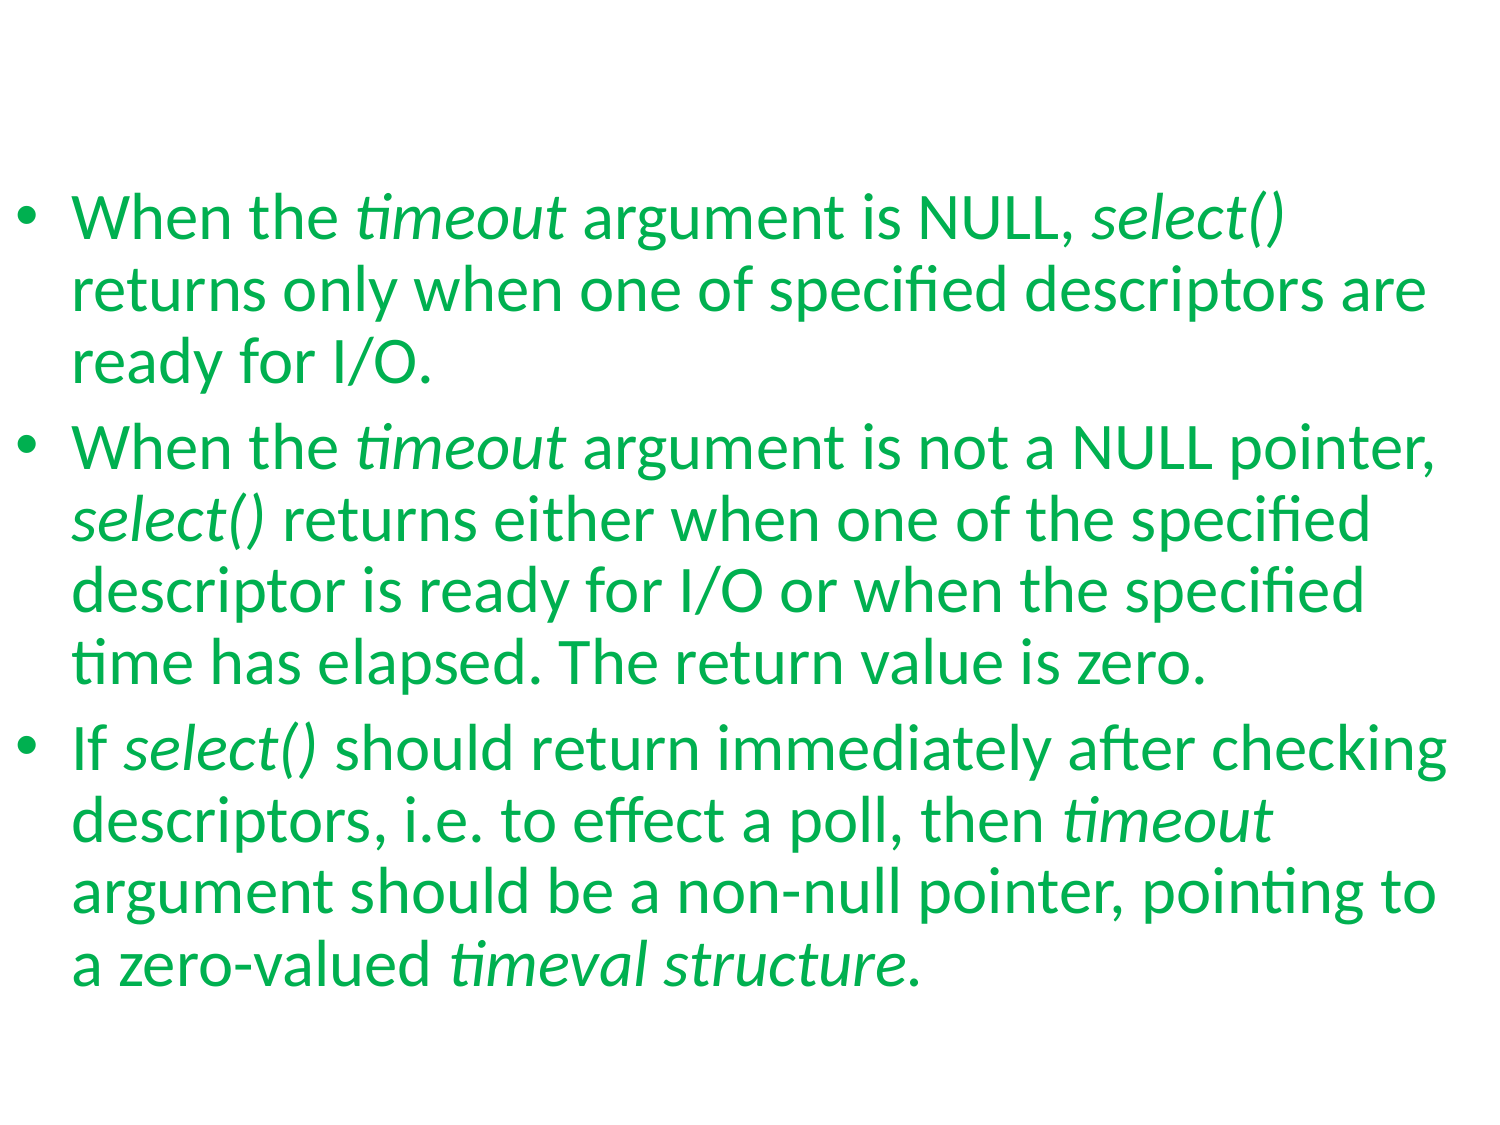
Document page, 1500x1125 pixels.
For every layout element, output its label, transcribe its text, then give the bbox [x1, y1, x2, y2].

list When the timeout argument is NULL, select() returns only when one of specified descriptors are ready for I/O. When the timeout argument is not a NULL pointer, select() returns either when one of the specified descriptor is ready for I/O or when the specified time has elapsed. The return value is zero. If select() should return immediately after checking descriptors, i.e. to effect a poll, then timeout argument should be a non-null pointer, pointing to a zero-valued timeval structure. [0, 174, 1500, 1075]
